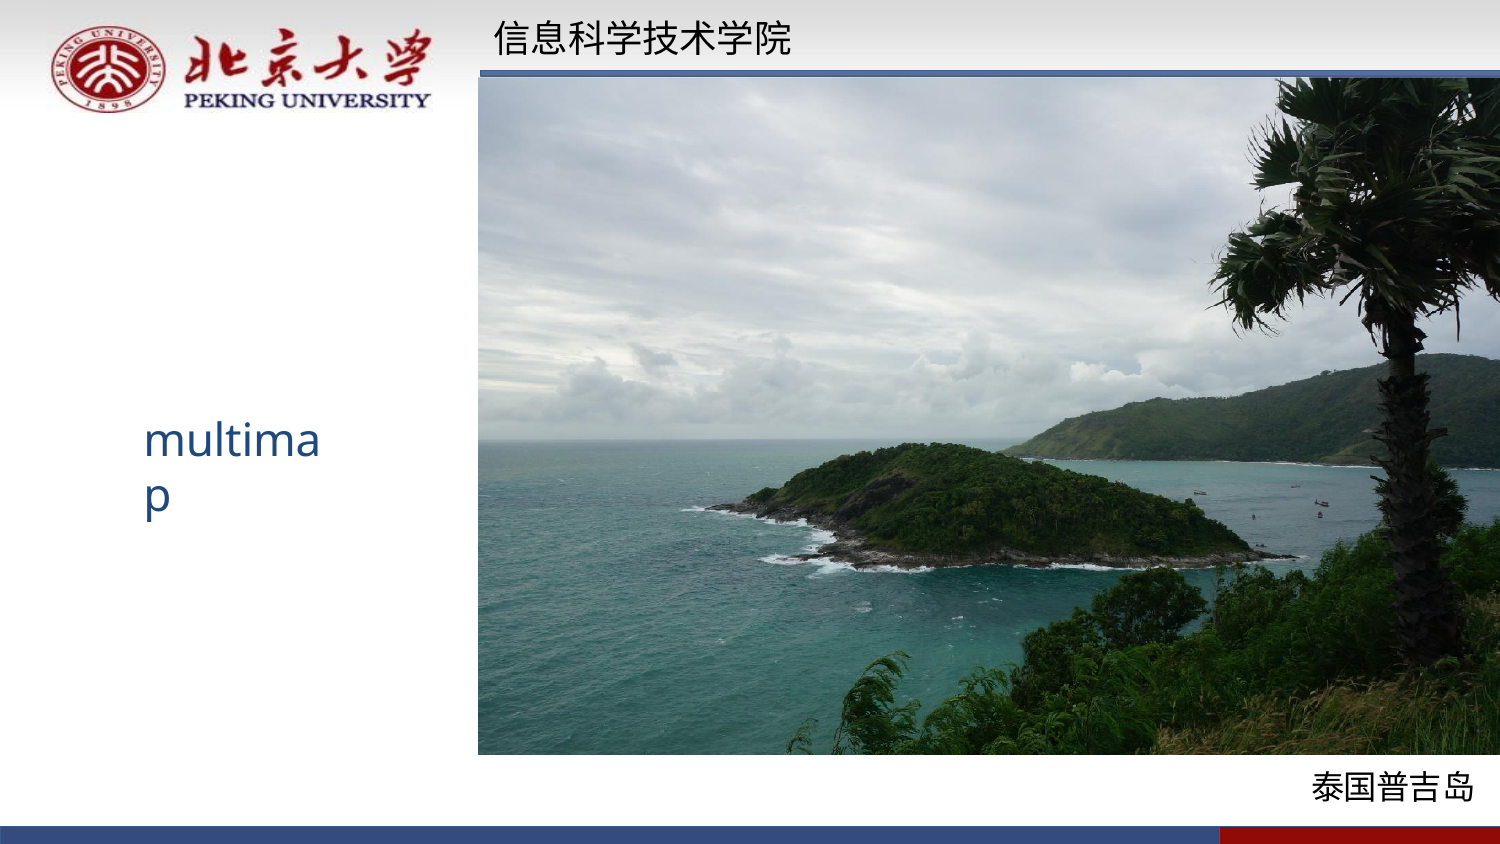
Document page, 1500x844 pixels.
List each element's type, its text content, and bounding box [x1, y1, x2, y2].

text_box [0, 0, 1500, 130]
picture [478, 69, 1500, 756]
text_box multimap [141, 408, 332, 521]
text_box 泰国普吉岛 [1309, 765, 1480, 807]
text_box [0, 825, 1500, 844]
